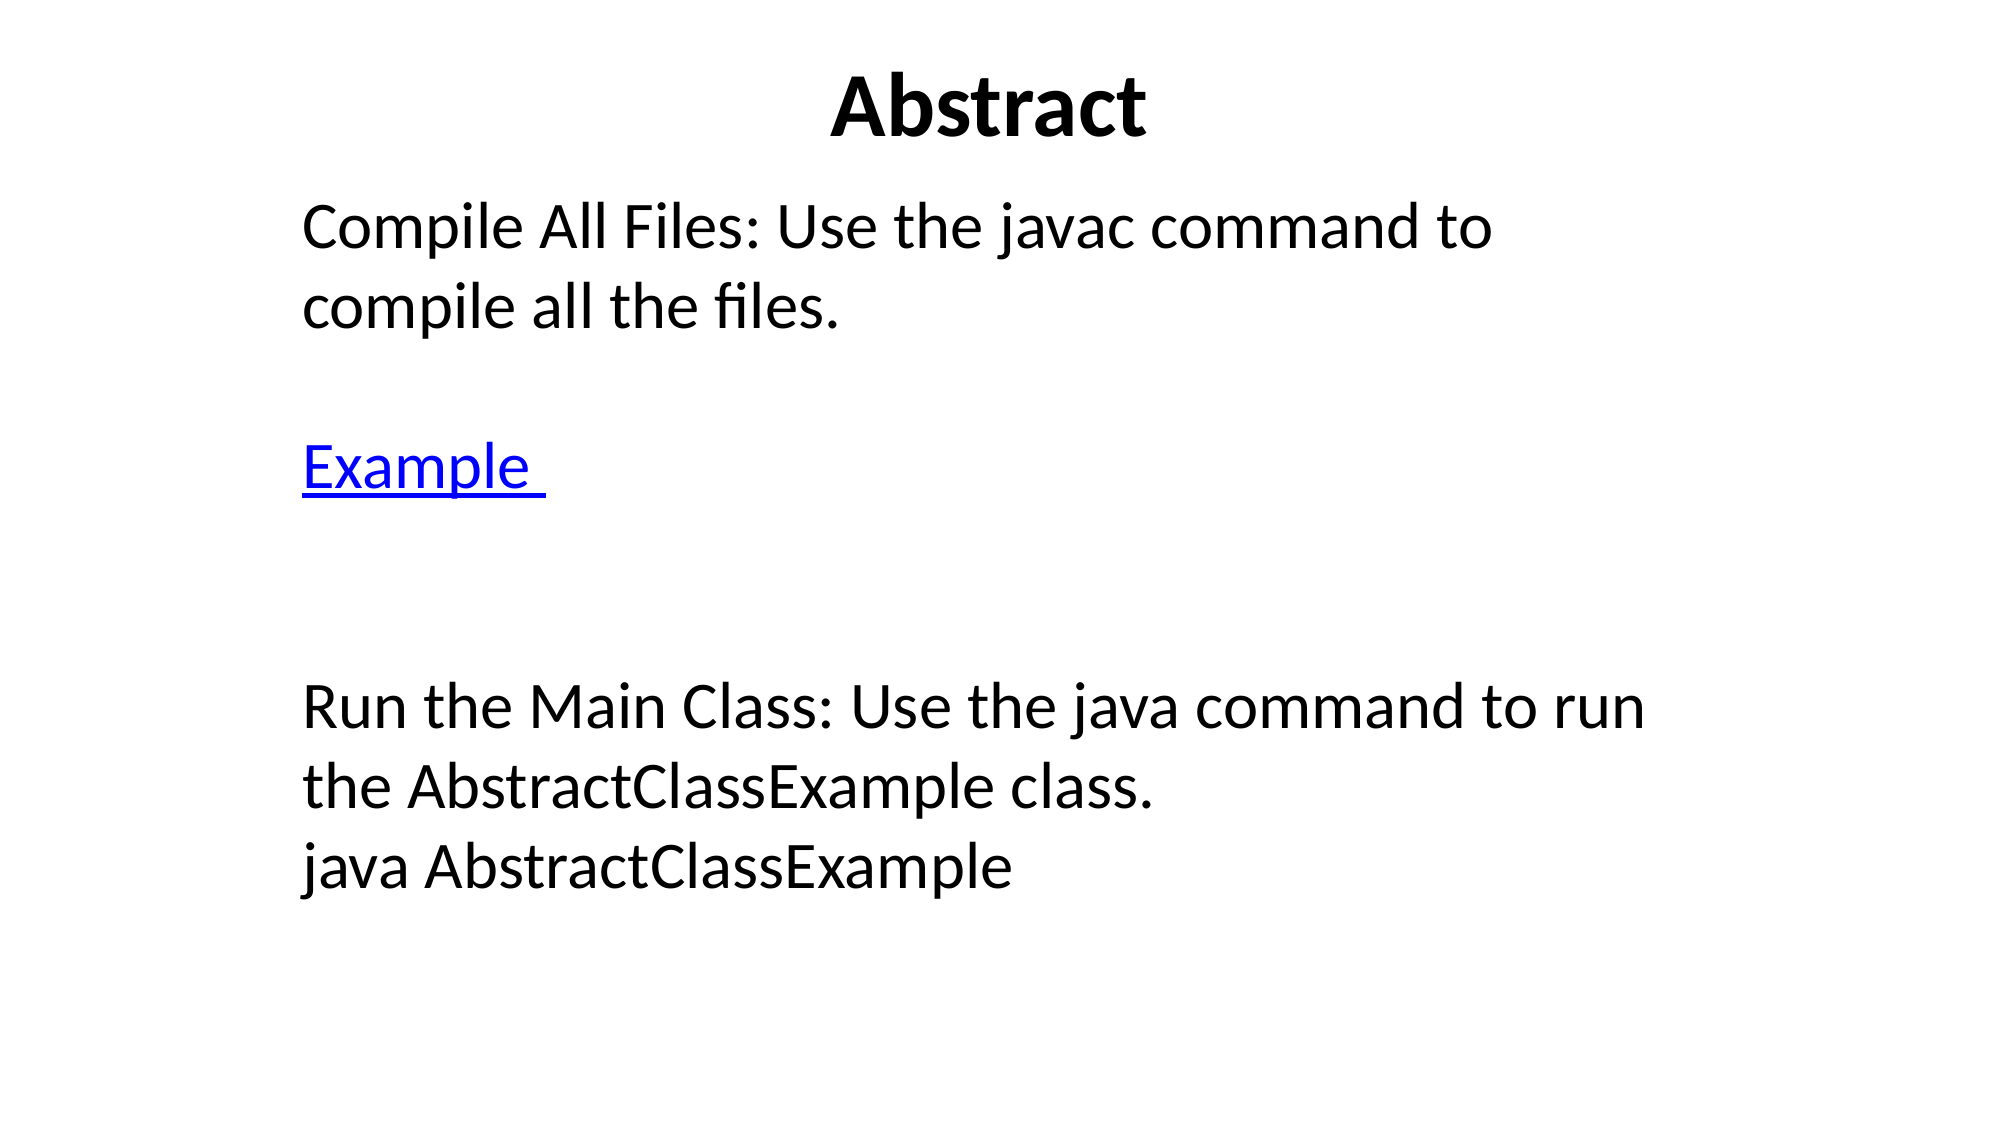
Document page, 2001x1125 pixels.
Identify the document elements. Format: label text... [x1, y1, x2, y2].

text_box Compile All Files: Use the javac command to compile all the files. Example Run the Main Class: Use the java command to run the AbstractClassExample class. java AbstractClassExample [287, 174, 1725, 1125]
title Abstract [249, 24, 1750, 175]
